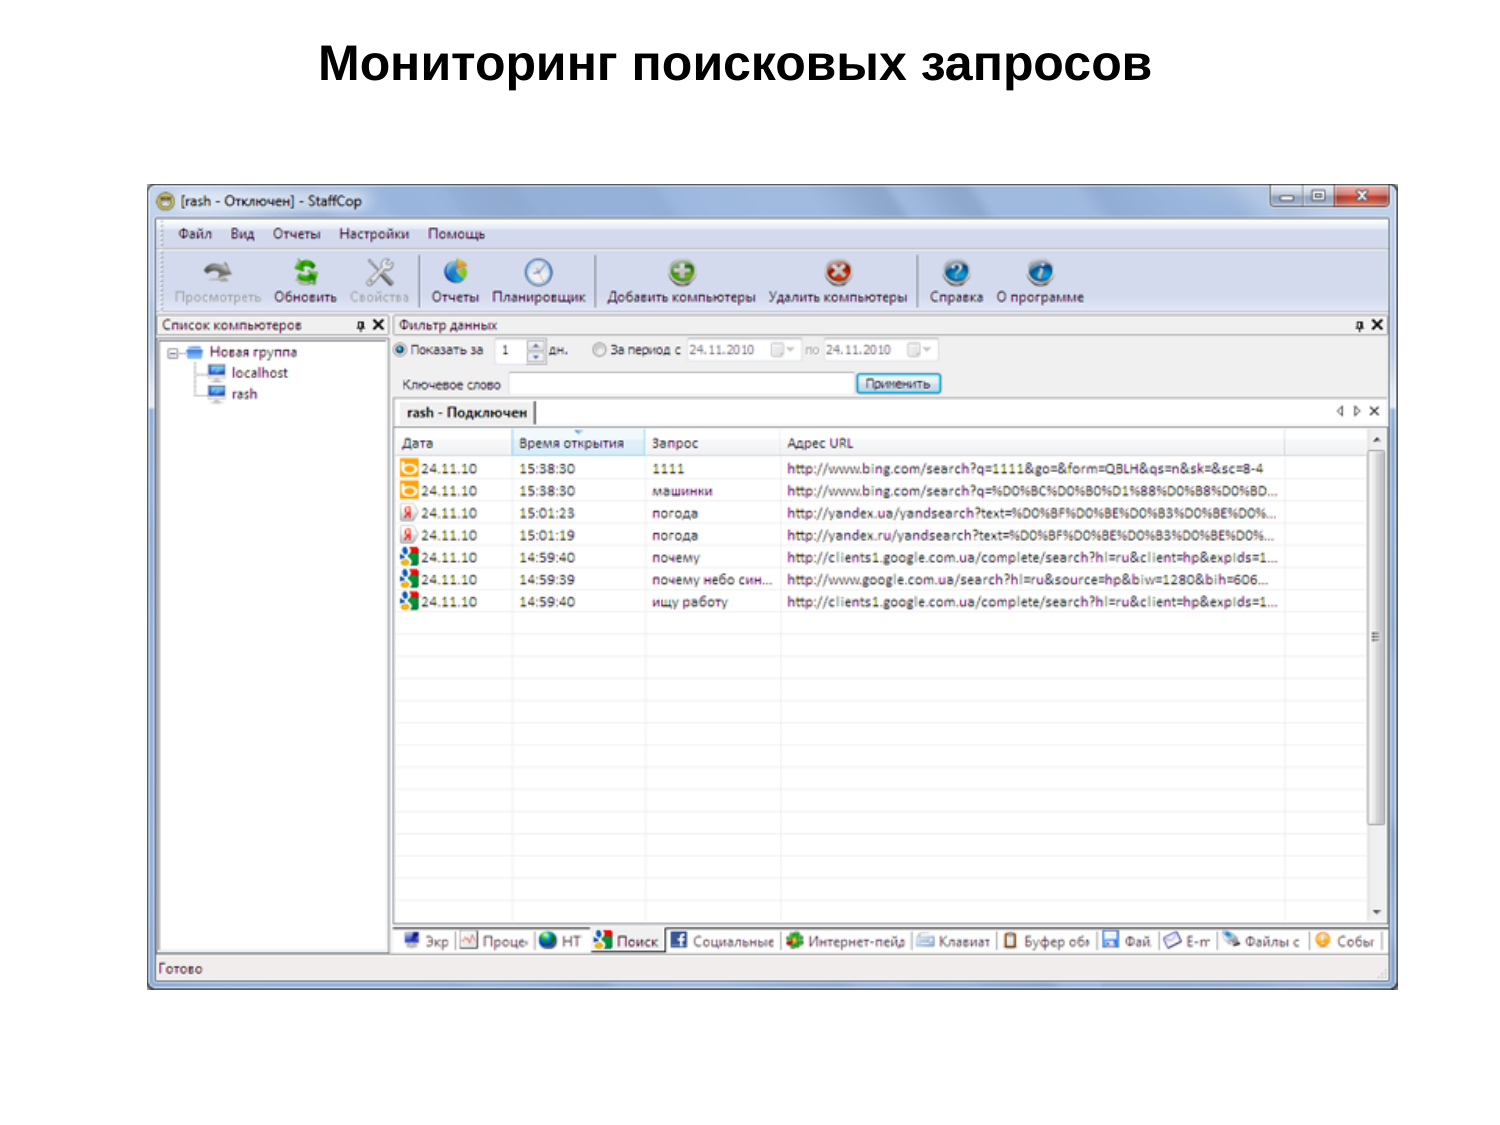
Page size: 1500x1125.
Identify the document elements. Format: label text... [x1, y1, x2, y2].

text_box Мониторинг поисковых запросов [41, 23, 1430, 99]
picture [147, 184, 1398, 990]
